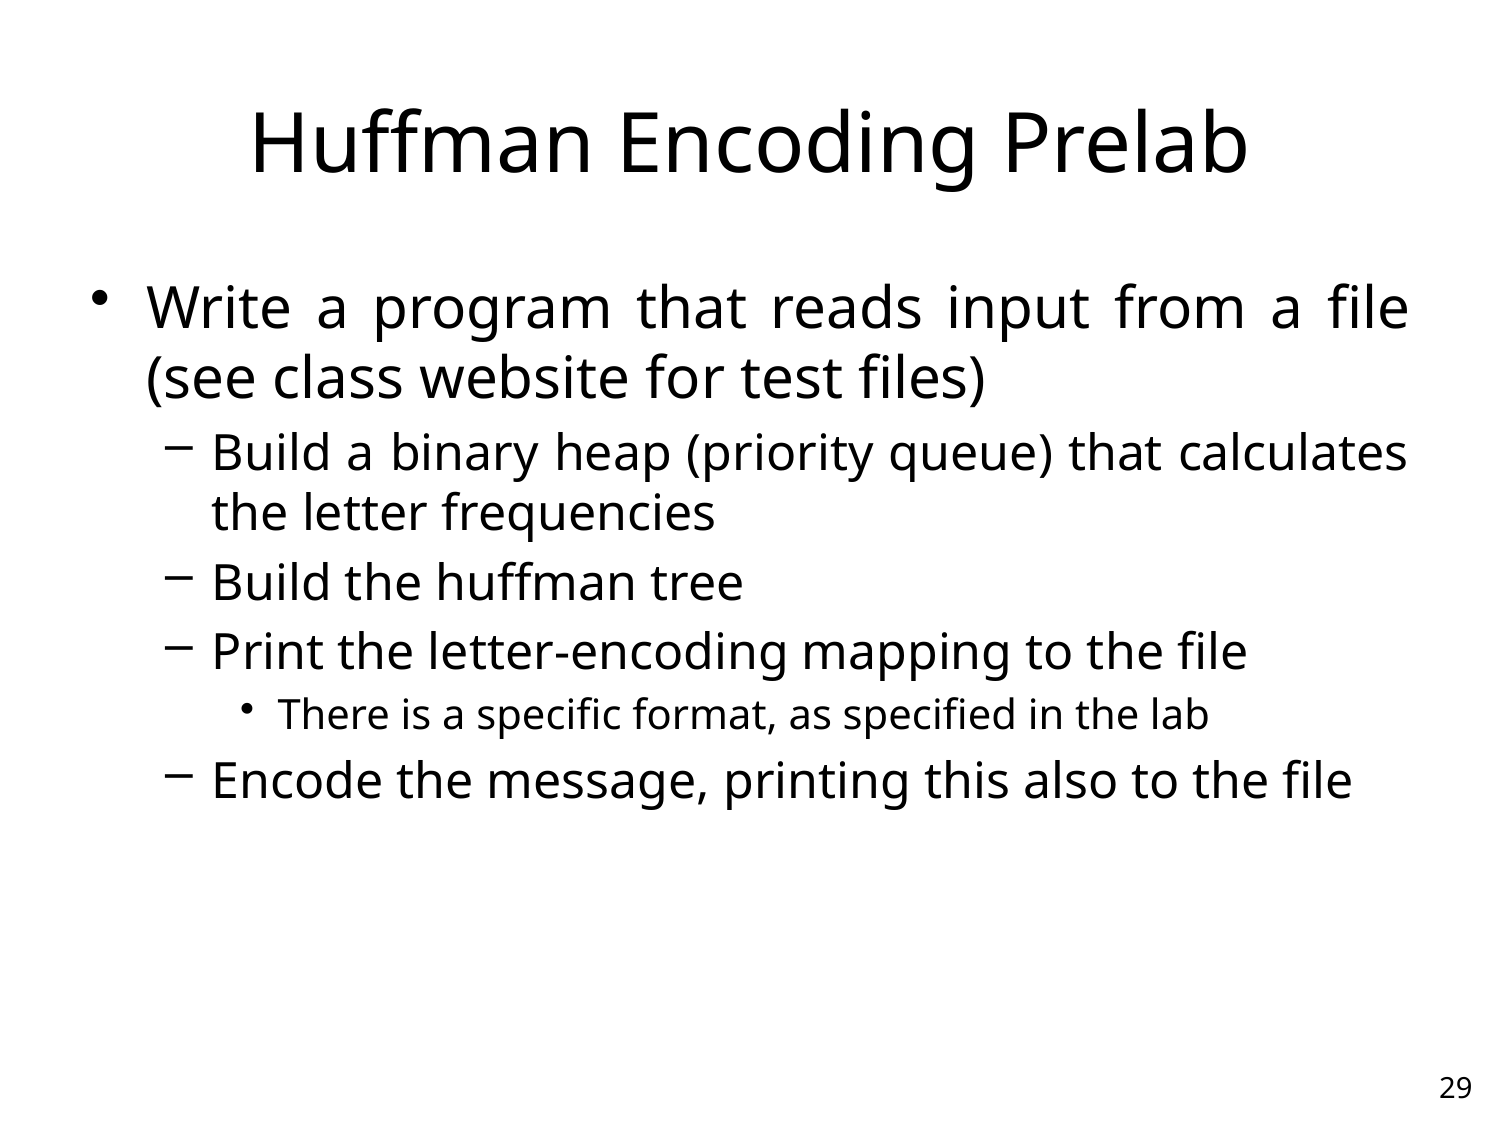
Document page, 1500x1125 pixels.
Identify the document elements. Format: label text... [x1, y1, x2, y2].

list Write a program that reads input from a file (see class website for test files) Build a binary heap (priority queue) that calculates the letter frequencies Build the huffman tree Print the letter-encoding mapping to the file There is a specific format, as specified in the lab Encode the message, printing this also to the file [74, 262, 1426, 1006]
title Huffman Encoding Prelab [74, 44, 1426, 233]
